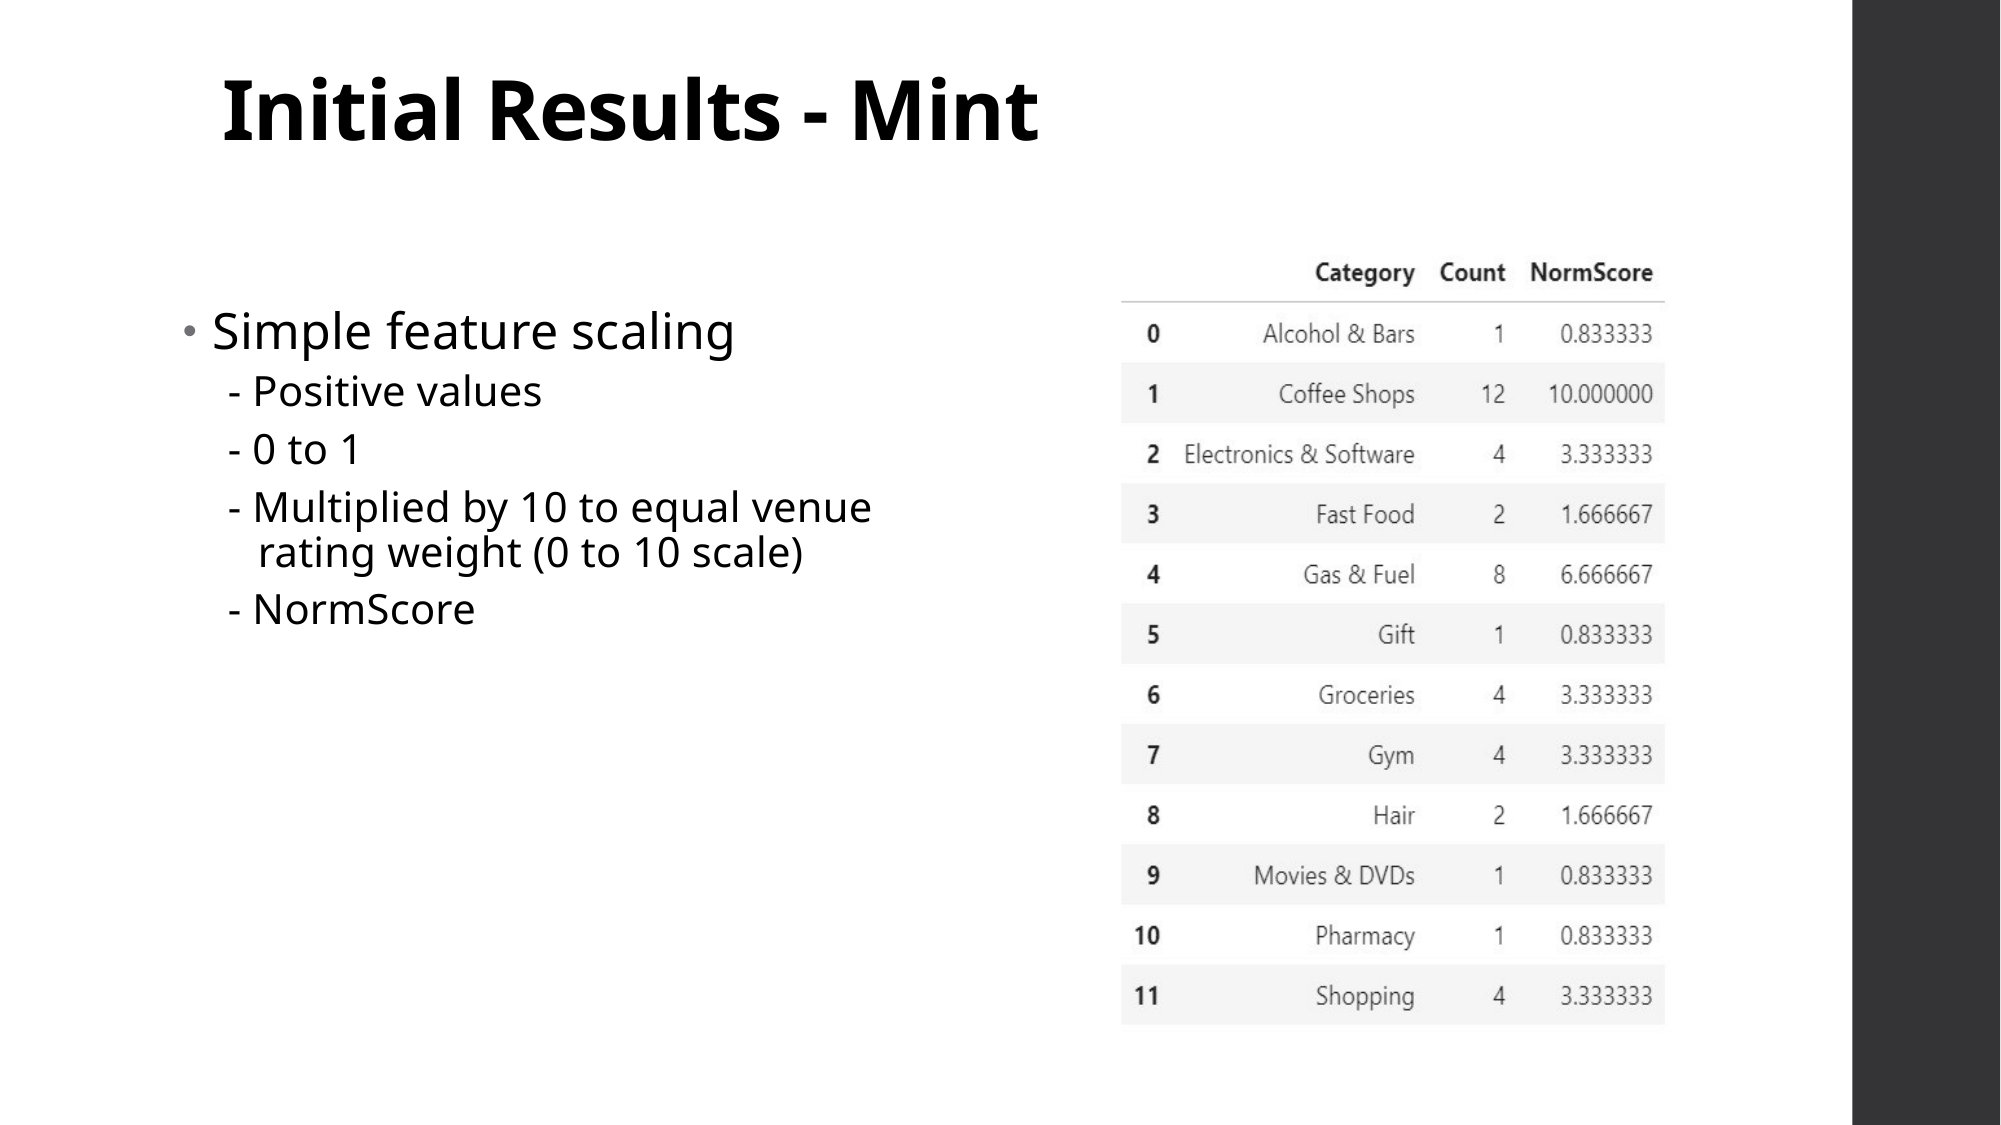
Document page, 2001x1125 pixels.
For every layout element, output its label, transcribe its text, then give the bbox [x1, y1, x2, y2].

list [1111, 244, 1679, 1035]
text_box Simple feature scaling - Positive values - 0 to 1 - Multiplied by 10 to equal venue rating weight (0 to 10 scale) - NormScore [167, 296, 971, 663]
title Initial Results - Mint [206, 60, 1797, 166]
